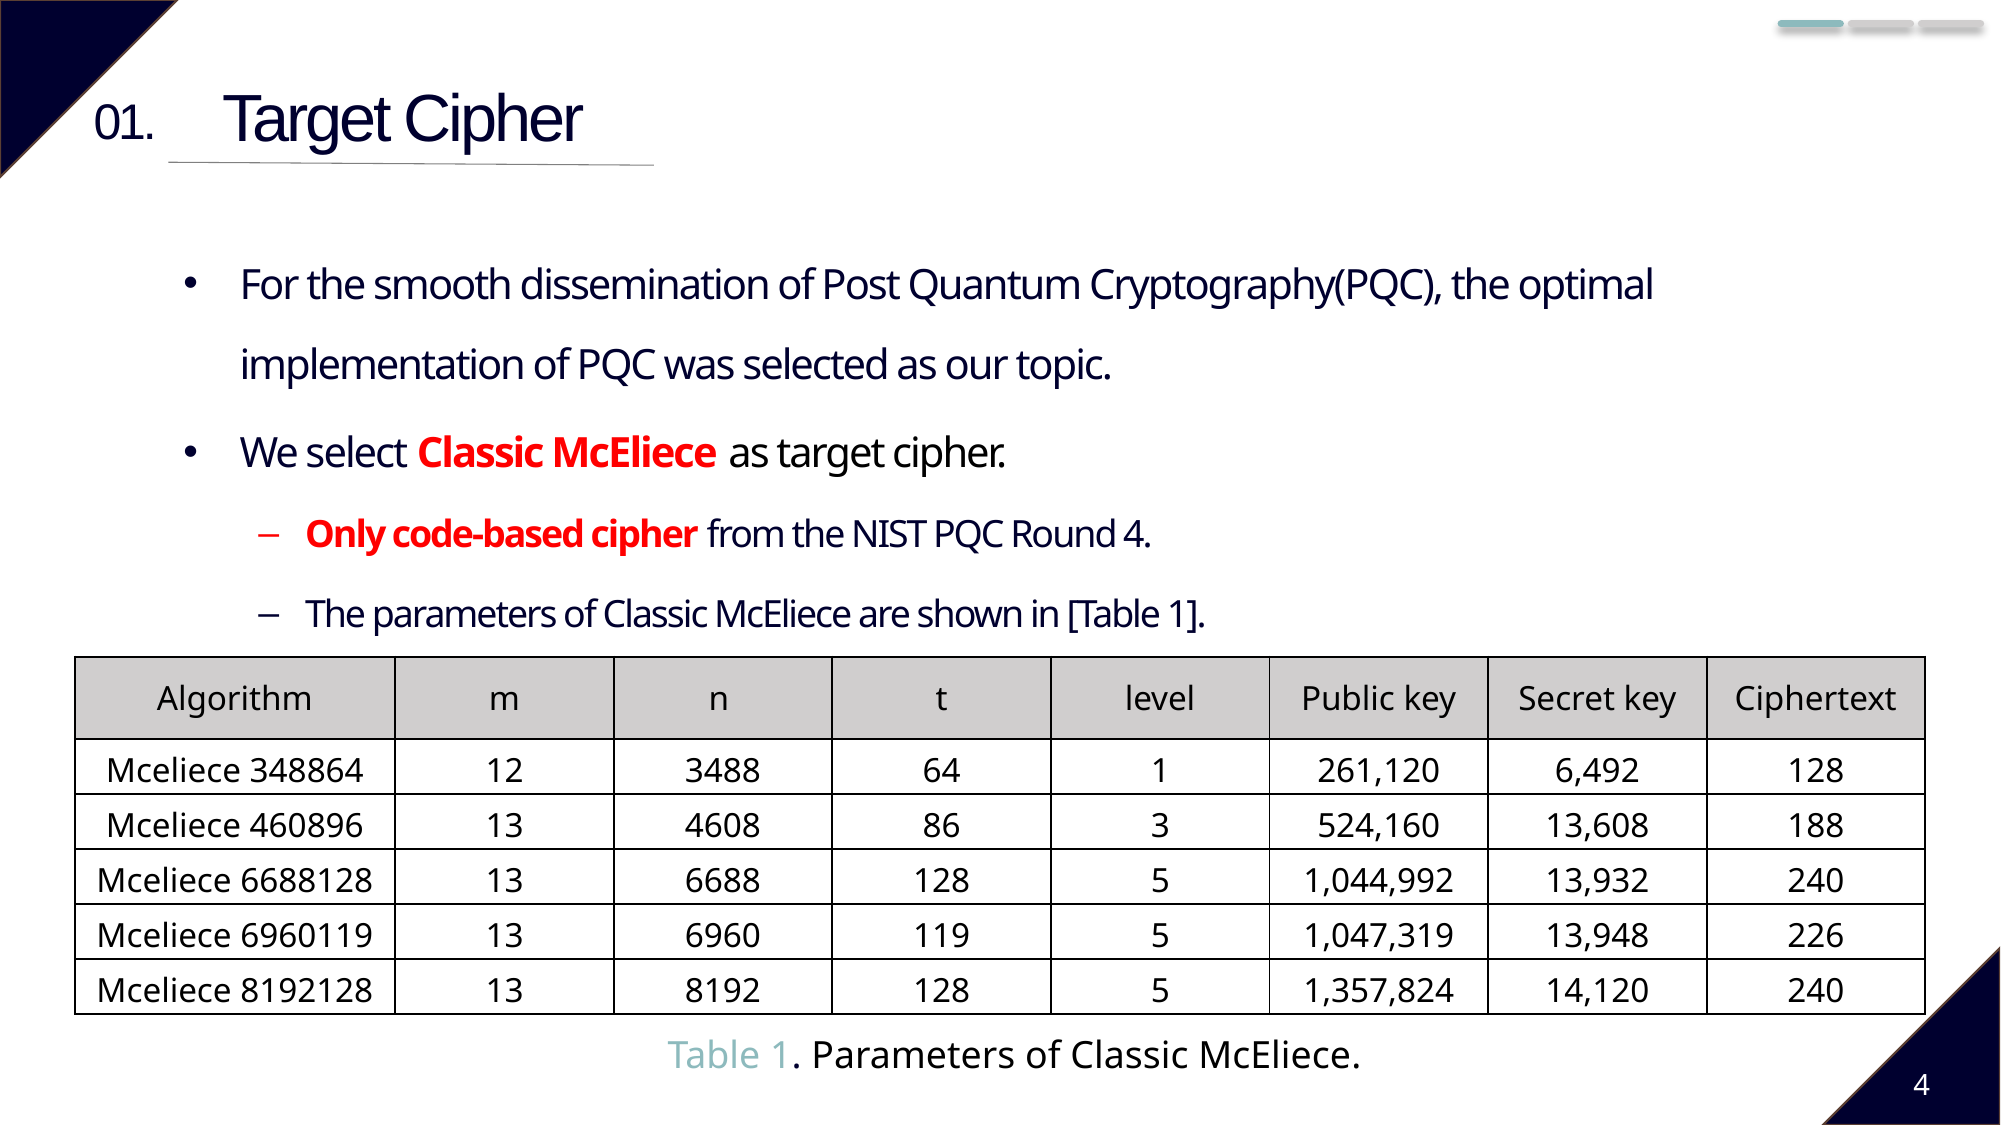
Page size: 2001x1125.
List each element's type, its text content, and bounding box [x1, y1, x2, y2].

table_cell Mceliece 6688128 [76, 850, 394, 903]
table_cell 128 [1708, 740, 1924, 793]
text_box Target Cipher [207, 67, 600, 162]
table_header Algorithm [76, 658, 394, 738]
table_cell 240 [1708, 960, 1924, 1013]
table_cell 1,047,319 [1270, 905, 1487, 958]
table_cell 5 [1052, 905, 1269, 958]
table_cell 4608 [615, 795, 831, 848]
table_cell 14,120 [1489, 960, 1706, 1013]
table_cell 240 [1708, 850, 1924, 903]
table_cell 226 [1708, 905, 1924, 958]
table_cell 12 [396, 740, 613, 793]
table_header n [615, 663, 831, 738]
table_cell Mceliece 348864 [76, 740, 394, 793]
table_cell 13 [396, 960, 613, 1013]
table_cell 3488 [615, 740, 831, 793]
table_cell 1,357,824 [1270, 960, 1487, 1013]
table_cell 128 [833, 960, 1050, 1013]
table_cell Mceliece 6960119 [76, 905, 394, 958]
table_cell 6,492 [1489, 740, 1706, 793]
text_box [168, 162, 654, 166]
table_cell 64 [833, 740, 1050, 793]
table_cell 3 [1052, 795, 1269, 848]
table_header m [396, 663, 613, 738]
table_cell 128 [833, 850, 1050, 903]
table_cell 13 [396, 905, 613, 958]
text_box 4 [1898, 1058, 1976, 1109]
table_header t [833, 663, 1050, 738]
text_box For the smooth dissemination of Post Quantum Cryptography(PQC), the optimal implementation of PQC was selected as our topic. We select Classic McEliece as target cipher. Only code-based cipher from the NIST PQC Round 4. The parameters of Classic McEliece are shown in [Table 1]. [168, 219, 1823, 663]
table_cell 13 [396, 850, 613, 903]
table_cell 1 [1052, 740, 1269, 793]
table_cell 6960 [615, 905, 831, 958]
table_cell 8192 [615, 960, 831, 1013]
table_cell Mceliece 8192128 [76, 960, 394, 1013]
table_cell 6688 [615, 850, 831, 903]
text_box 01. [78, 81, 172, 157]
table_cell 1,044,992 [1270, 850, 1487, 903]
table_cell 188 [1708, 795, 1924, 848]
table_cell 119 [833, 905, 1050, 958]
table_cell 13,608 [1489, 795, 1706, 848]
table_header Ciphertext [1708, 658, 1924, 738]
table_cell 524,160 [1270, 795, 1487, 848]
table_cell 13,948 [1489, 905, 1706, 958]
text_box Table 1. Parameters of Classic McEliece. [652, 1023, 1377, 1084]
table_header Secret key [1489, 663, 1706, 738]
table_cell 261,120 [1270, 740, 1487, 793]
table_cell 13,932 [1489, 850, 1706, 903]
table_header level [1052, 663, 1269, 738]
table_cell Mceliece 460896 [76, 795, 394, 848]
table_cell 13 [396, 795, 613, 848]
table_cell 5 [1052, 960, 1269, 1013]
table_cell 86 [833, 795, 1050, 848]
table_cell 5 [1052, 850, 1269, 903]
table_header Public key [1270, 663, 1487, 738]
